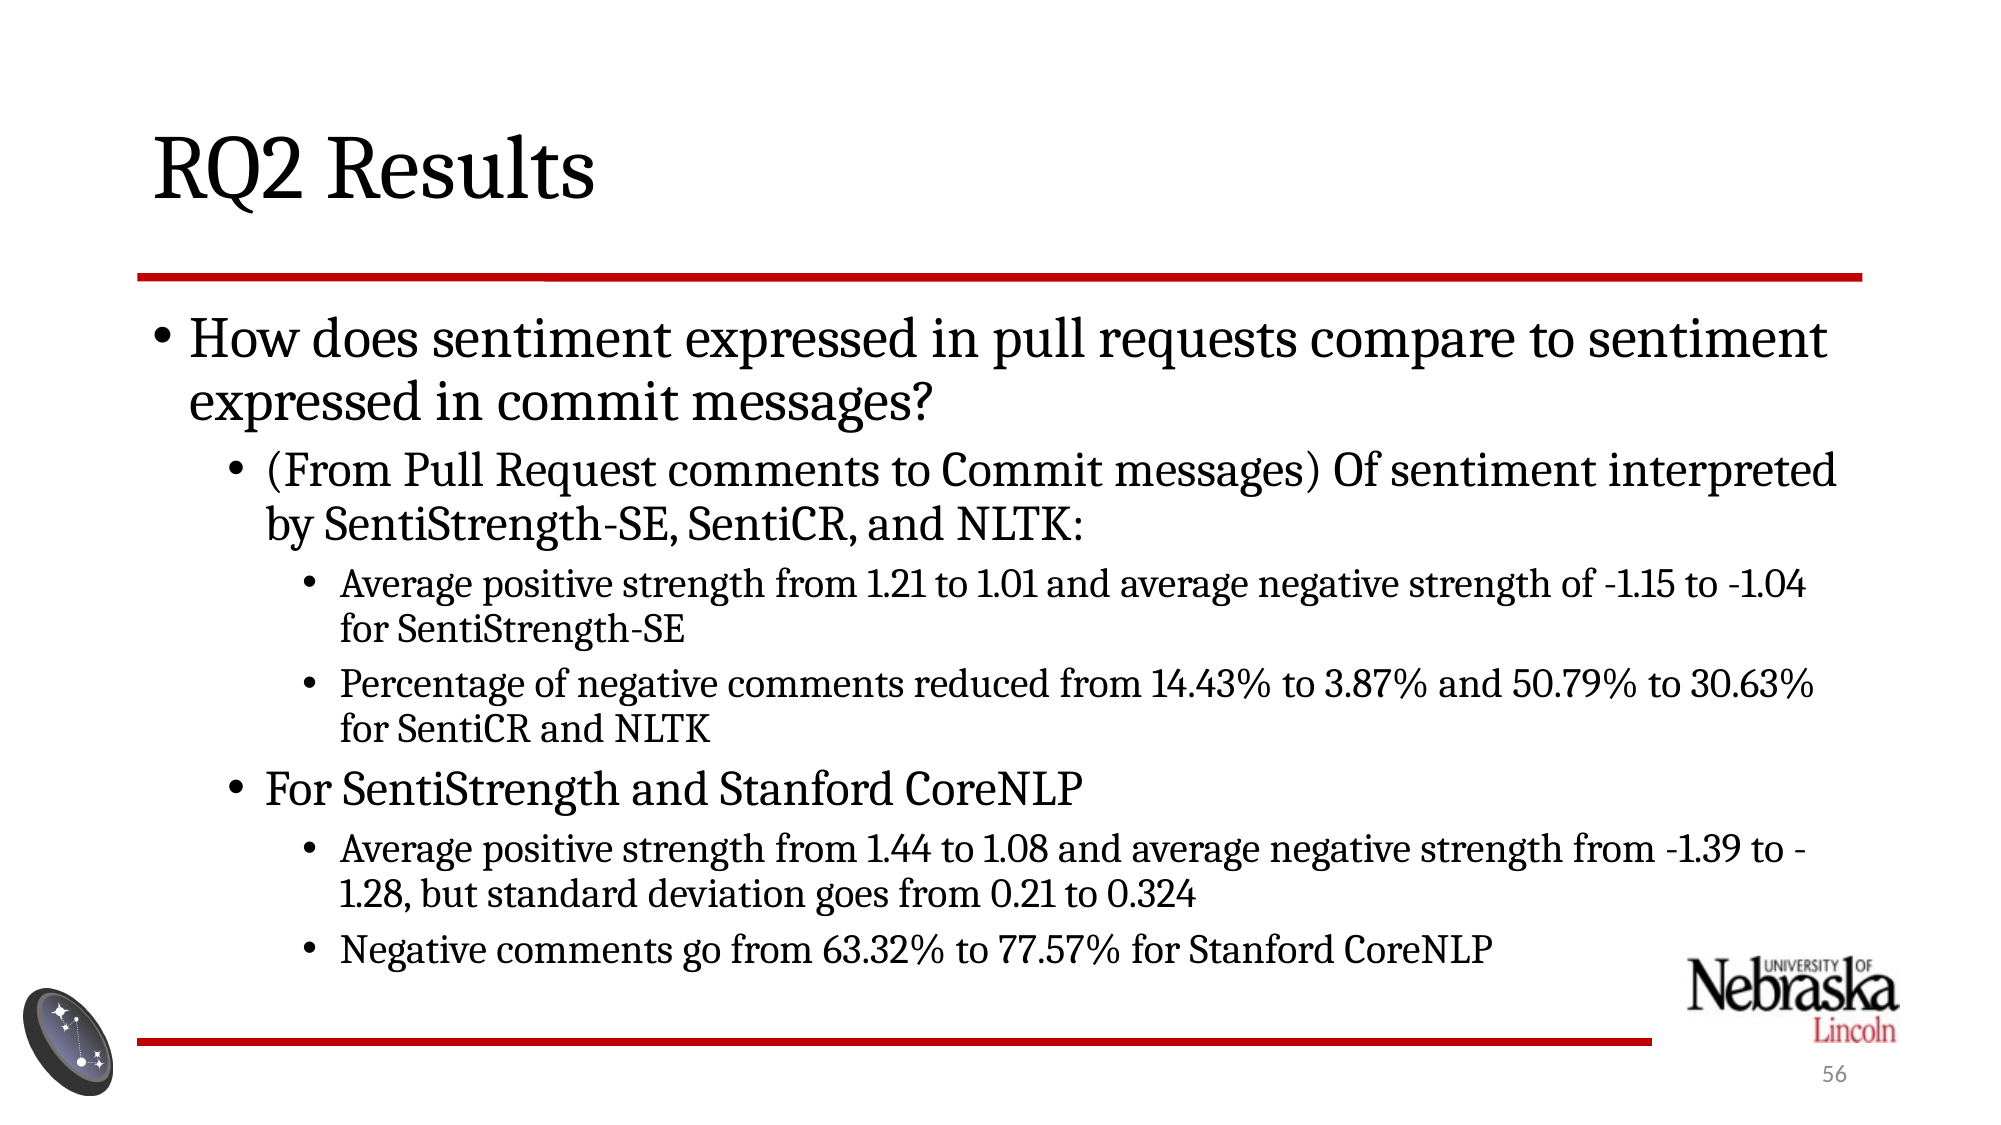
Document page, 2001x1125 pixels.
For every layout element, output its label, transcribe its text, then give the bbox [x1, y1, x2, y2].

slide_number 56 [1412, 1042, 1863, 1103]
list How does sentiment expressed in pull requests compare to sentiment expressed in commit messages? (From Pull Request comments to Commit messages) Of sentiment interpreted by SentiStrength-SE, SentiCR, and NLTK: Average positive strength from 1.21 to 1.01 and average negative strength of -1.15 to -1.04 for SentiStrength-SE Percentage of negative comments reduced from 14.43% to 3.87% and 50.79% to 30.63% for SentiCR and NLTK For SentiStrength and Stanford CoreNLP Average positive strength from 1.44 to 1.08 and average negative strength from -1.39 to -1.28, but standard deviation goes from 0.21 to 0.324 Negative comments go from 63.32% to 77.57% for Stanford CoreNLP [137, 299, 1863, 1017]
picture [1687, 955, 1900, 1043]
title RQ2 Results [137, 59, 1863, 278]
picture [23, 988, 113, 1096]
